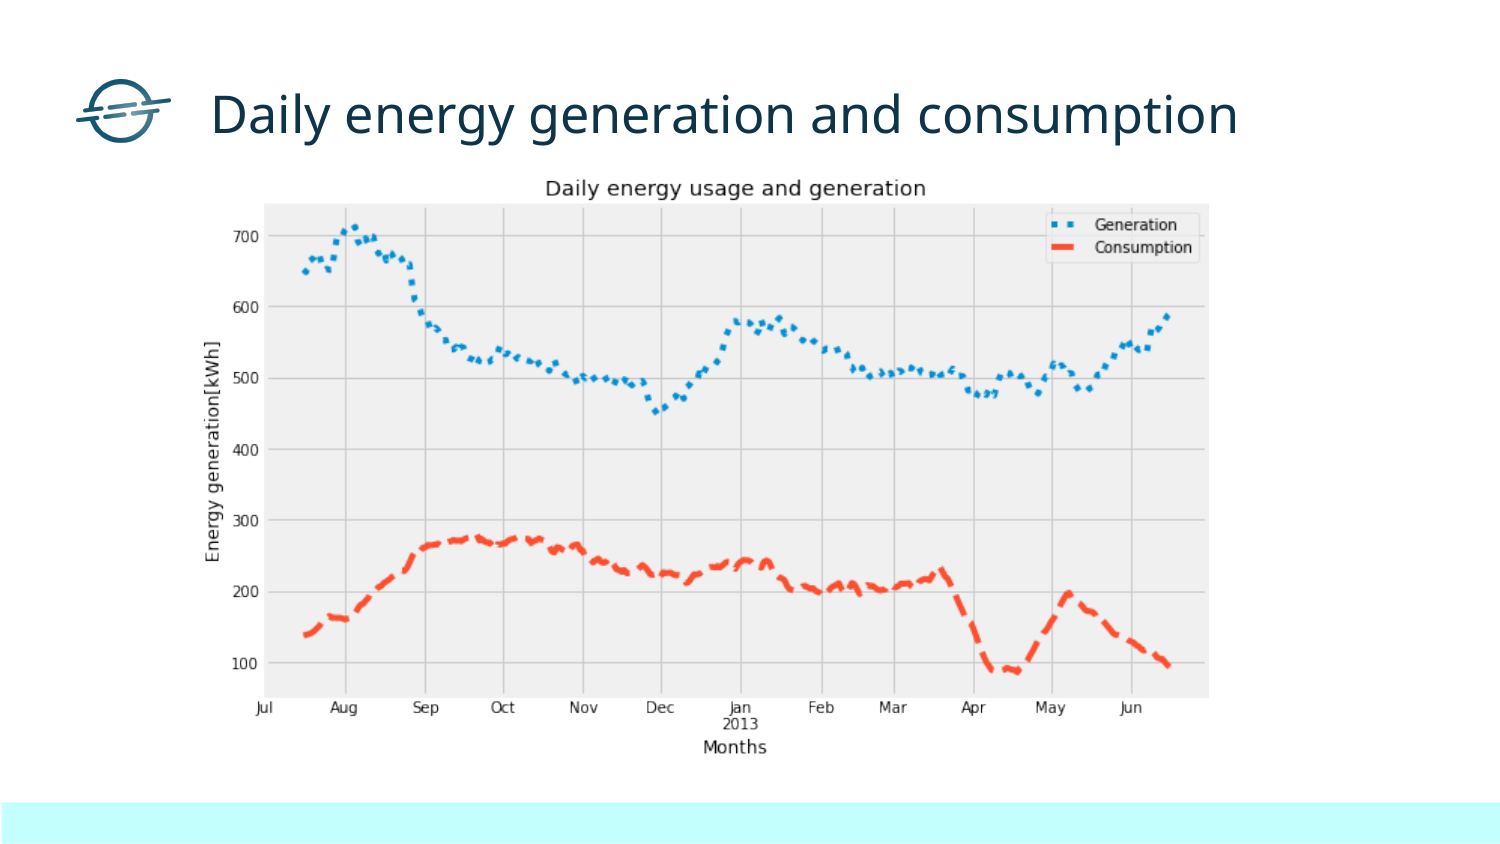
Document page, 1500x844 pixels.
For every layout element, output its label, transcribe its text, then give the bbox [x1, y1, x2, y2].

picture [75, 78, 171, 143]
title Daily energy generation and consumption [195, 66, 1298, 154]
picture [195, 169, 1217, 770]
text_box [1, 802, 1500, 844]
